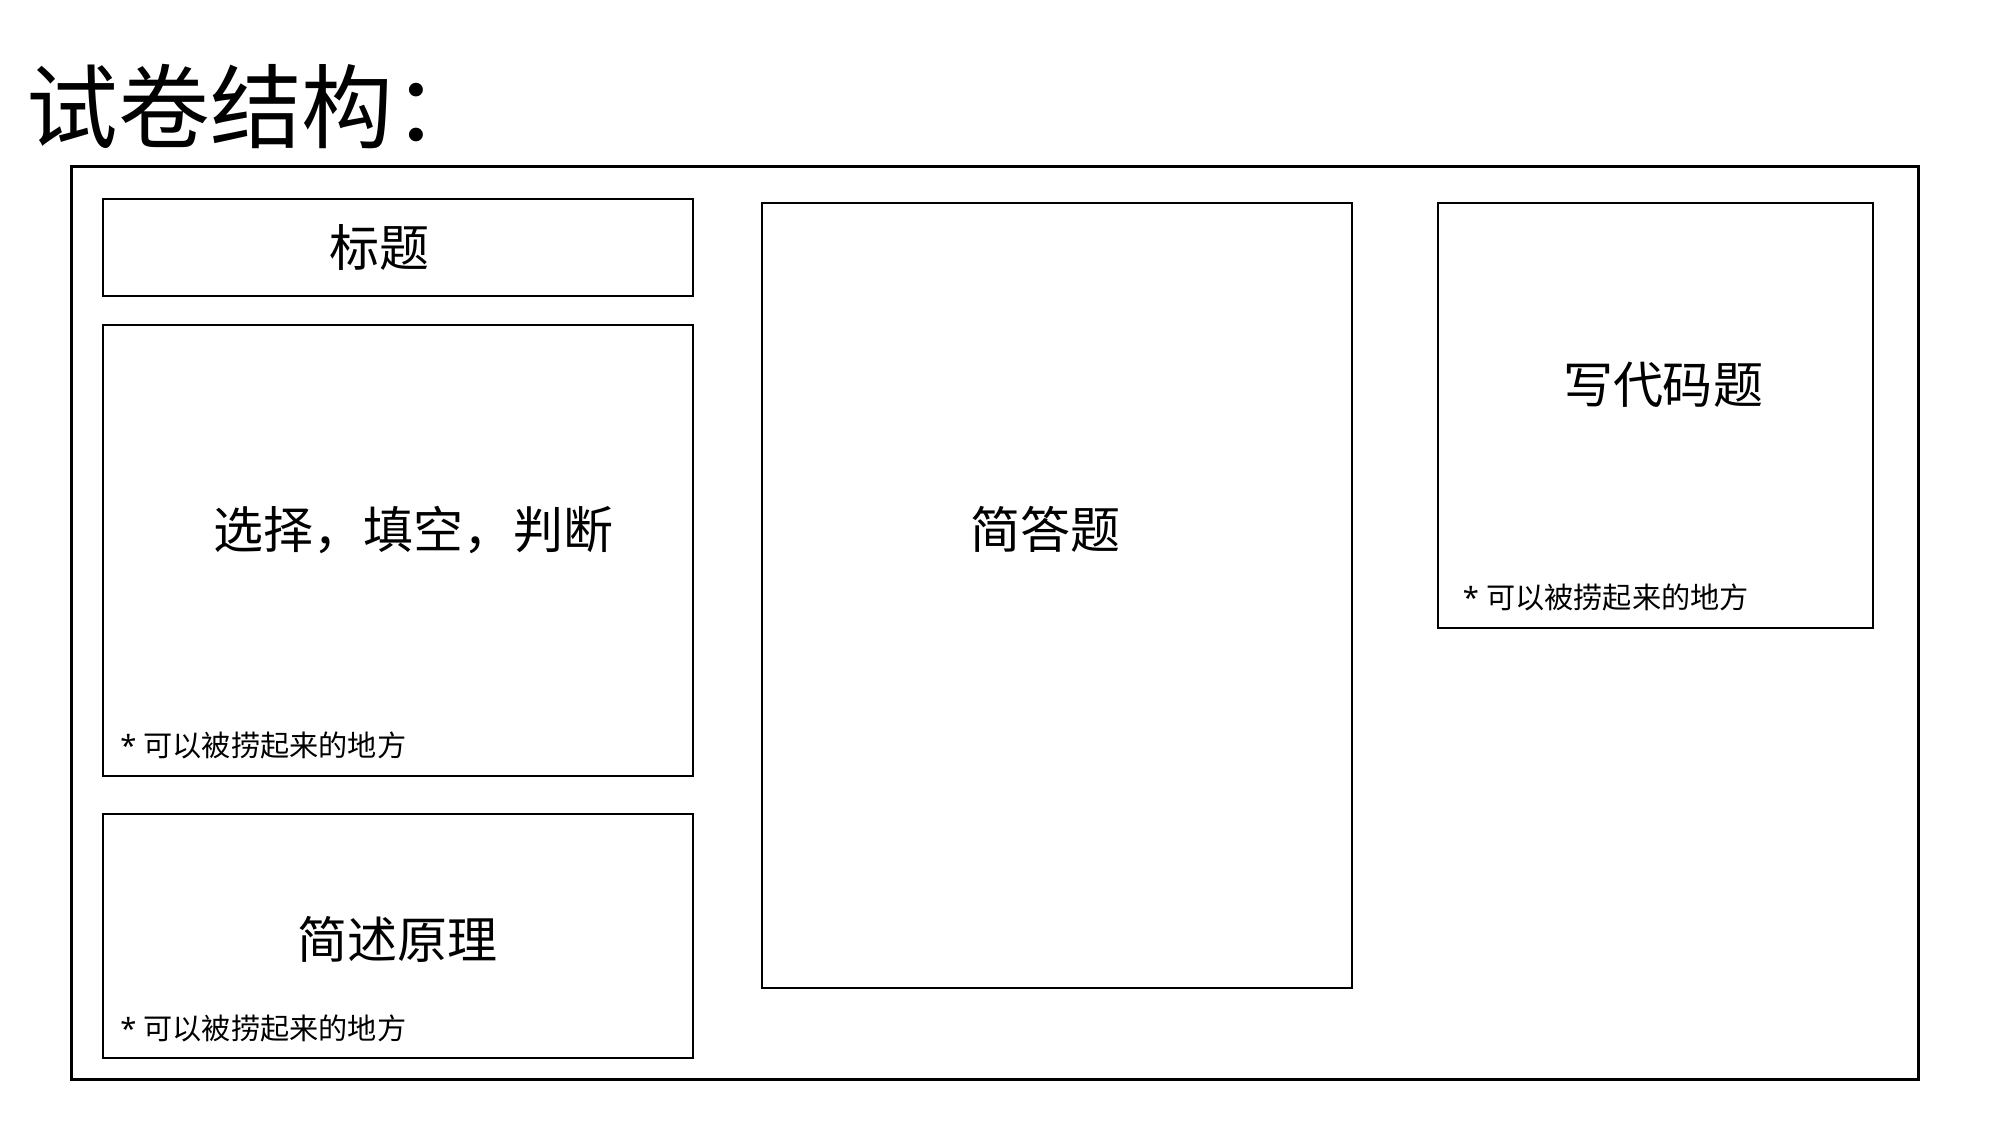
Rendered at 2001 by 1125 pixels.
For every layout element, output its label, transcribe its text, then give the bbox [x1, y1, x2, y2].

text_box [1437, 202, 1874, 629]
text_box *可以被捞起来的地方 [105, 719, 422, 770]
text_box *可以被捞起来的地方 [105, 1002, 422, 1053]
text_box [102, 198, 694, 297]
text_box *可以被捞起来的地方 [1448, 571, 1764, 622]
text_box [761, 202, 1353, 989]
text_box [102, 813, 694, 1059]
text_box [102, 324, 694, 777]
title 试卷结构： [11, 3, 1737, 221]
text_box 写代码题 [1548, 346, 1779, 422]
text_box 选择，填空，判断 [198, 491, 629, 626]
text_box 简答题 [955, 491, 1136, 566]
text_box [71, 166, 1919, 1081]
text_box 标题 [314, 209, 445, 285]
text_box 简述原理 [282, 900, 513, 976]
